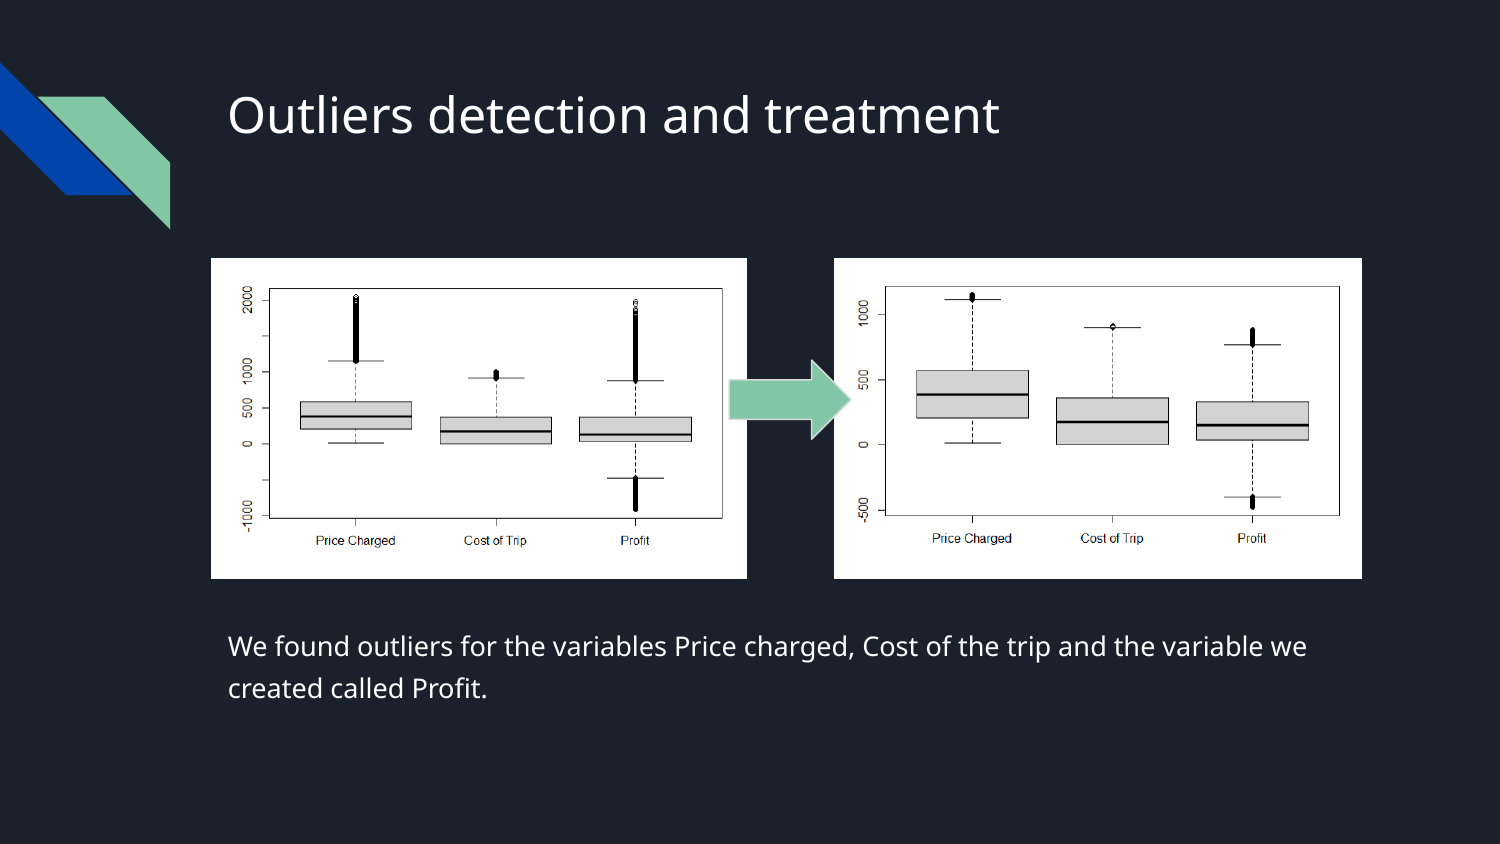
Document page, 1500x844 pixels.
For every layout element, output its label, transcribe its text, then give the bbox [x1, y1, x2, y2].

picture [834, 258, 1362, 580]
text_box [751, 360, 829, 440]
list We found outliers for the variables Price charged, Cost of the trip and the variable we created called Profit. [212, 606, 1368, 735]
title Outliers detection and treatment [212, 64, 1368, 215]
picture [210, 258, 747, 580]
